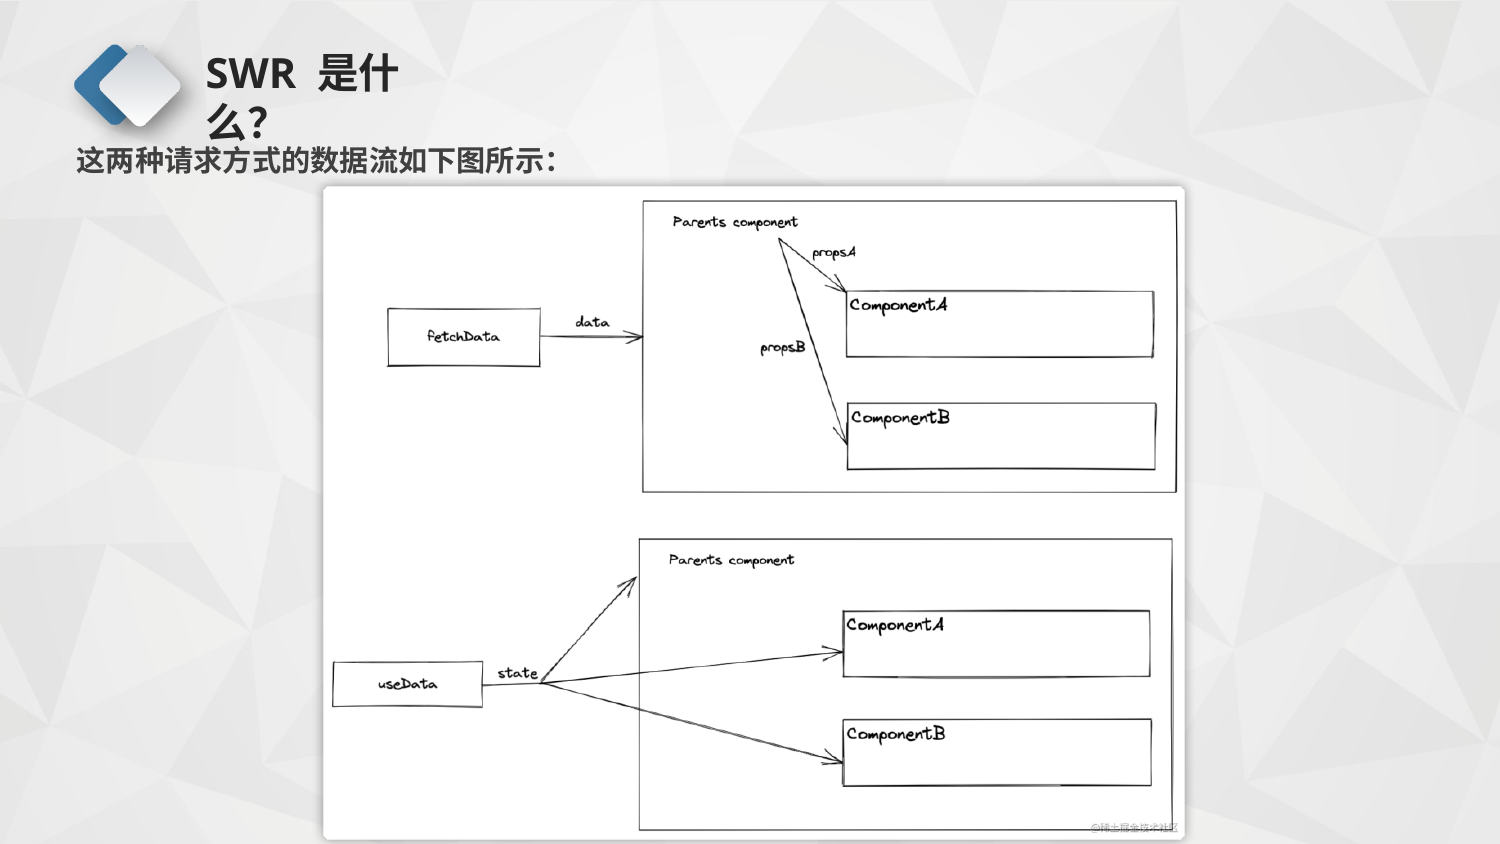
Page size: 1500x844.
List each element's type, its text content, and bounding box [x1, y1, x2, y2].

text_box 这两种请求方式的数据流如下图所示： [76, 138, 1392, 177]
title SWR 是什么？ [194, 41, 495, 103]
picture [0, 1, 1500, 844]
